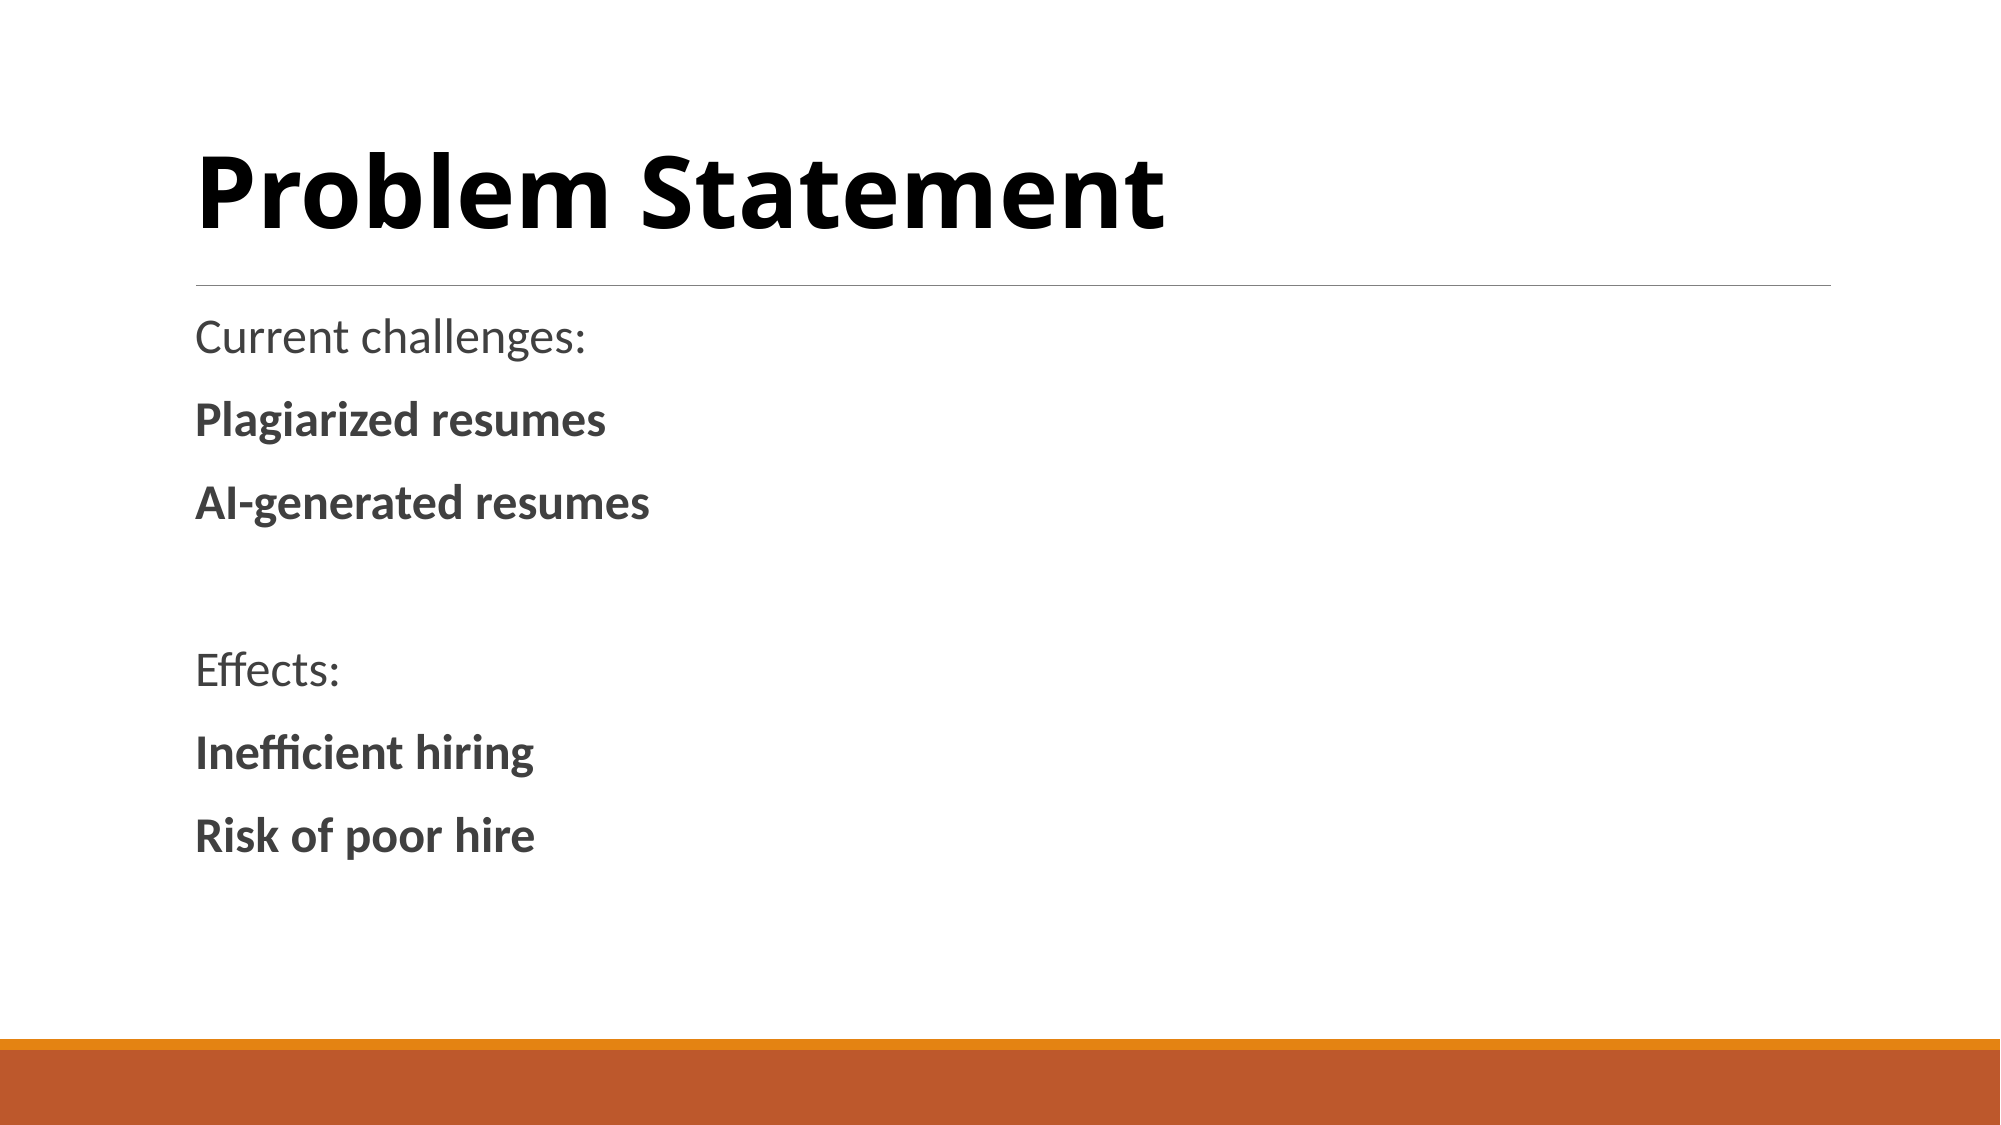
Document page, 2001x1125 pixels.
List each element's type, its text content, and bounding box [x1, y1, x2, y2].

text_box Problem Statement [179, 121, 1738, 257]
list Current challenges: Plagiarized resumes AI-generated resumes Effects: Inefficient hiring Risk of poor hire [180, 302, 1830, 963]
